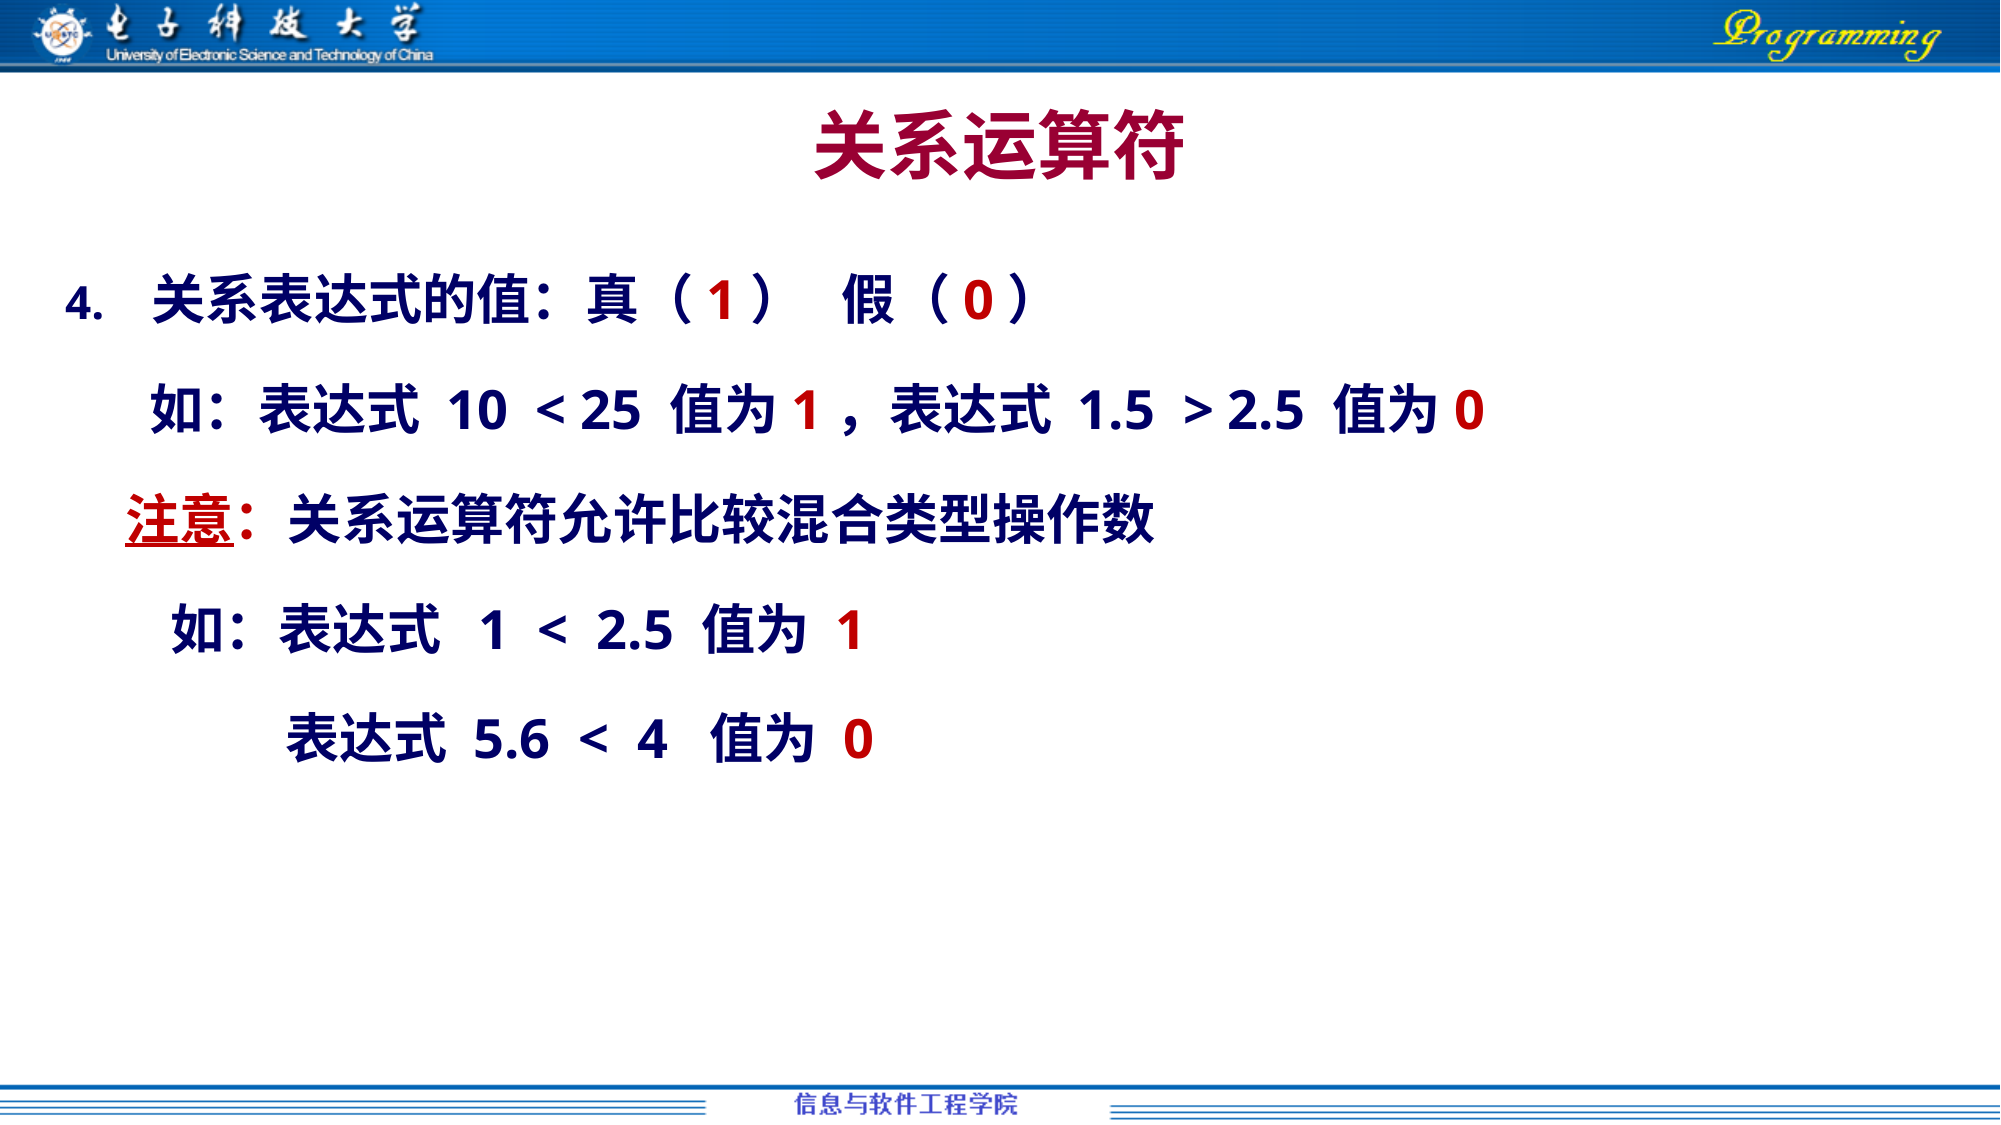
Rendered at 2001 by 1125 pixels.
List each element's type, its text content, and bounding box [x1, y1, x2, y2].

title 关系运算符 [150, 87, 1850, 200]
picture [0, 0, 2000, 1125]
list 4. 关系表达式的值：真（1） 假（0） 如：表达式 10 < 25 值为1，表达式 1.5 > 2.5 值为0 注意：关系运算符允许比较混合类型操作数 如：表达式 1 < 2.5 值为 1 表达式 5.6 < 4 值为 0 [50, 224, 1950, 1075]
